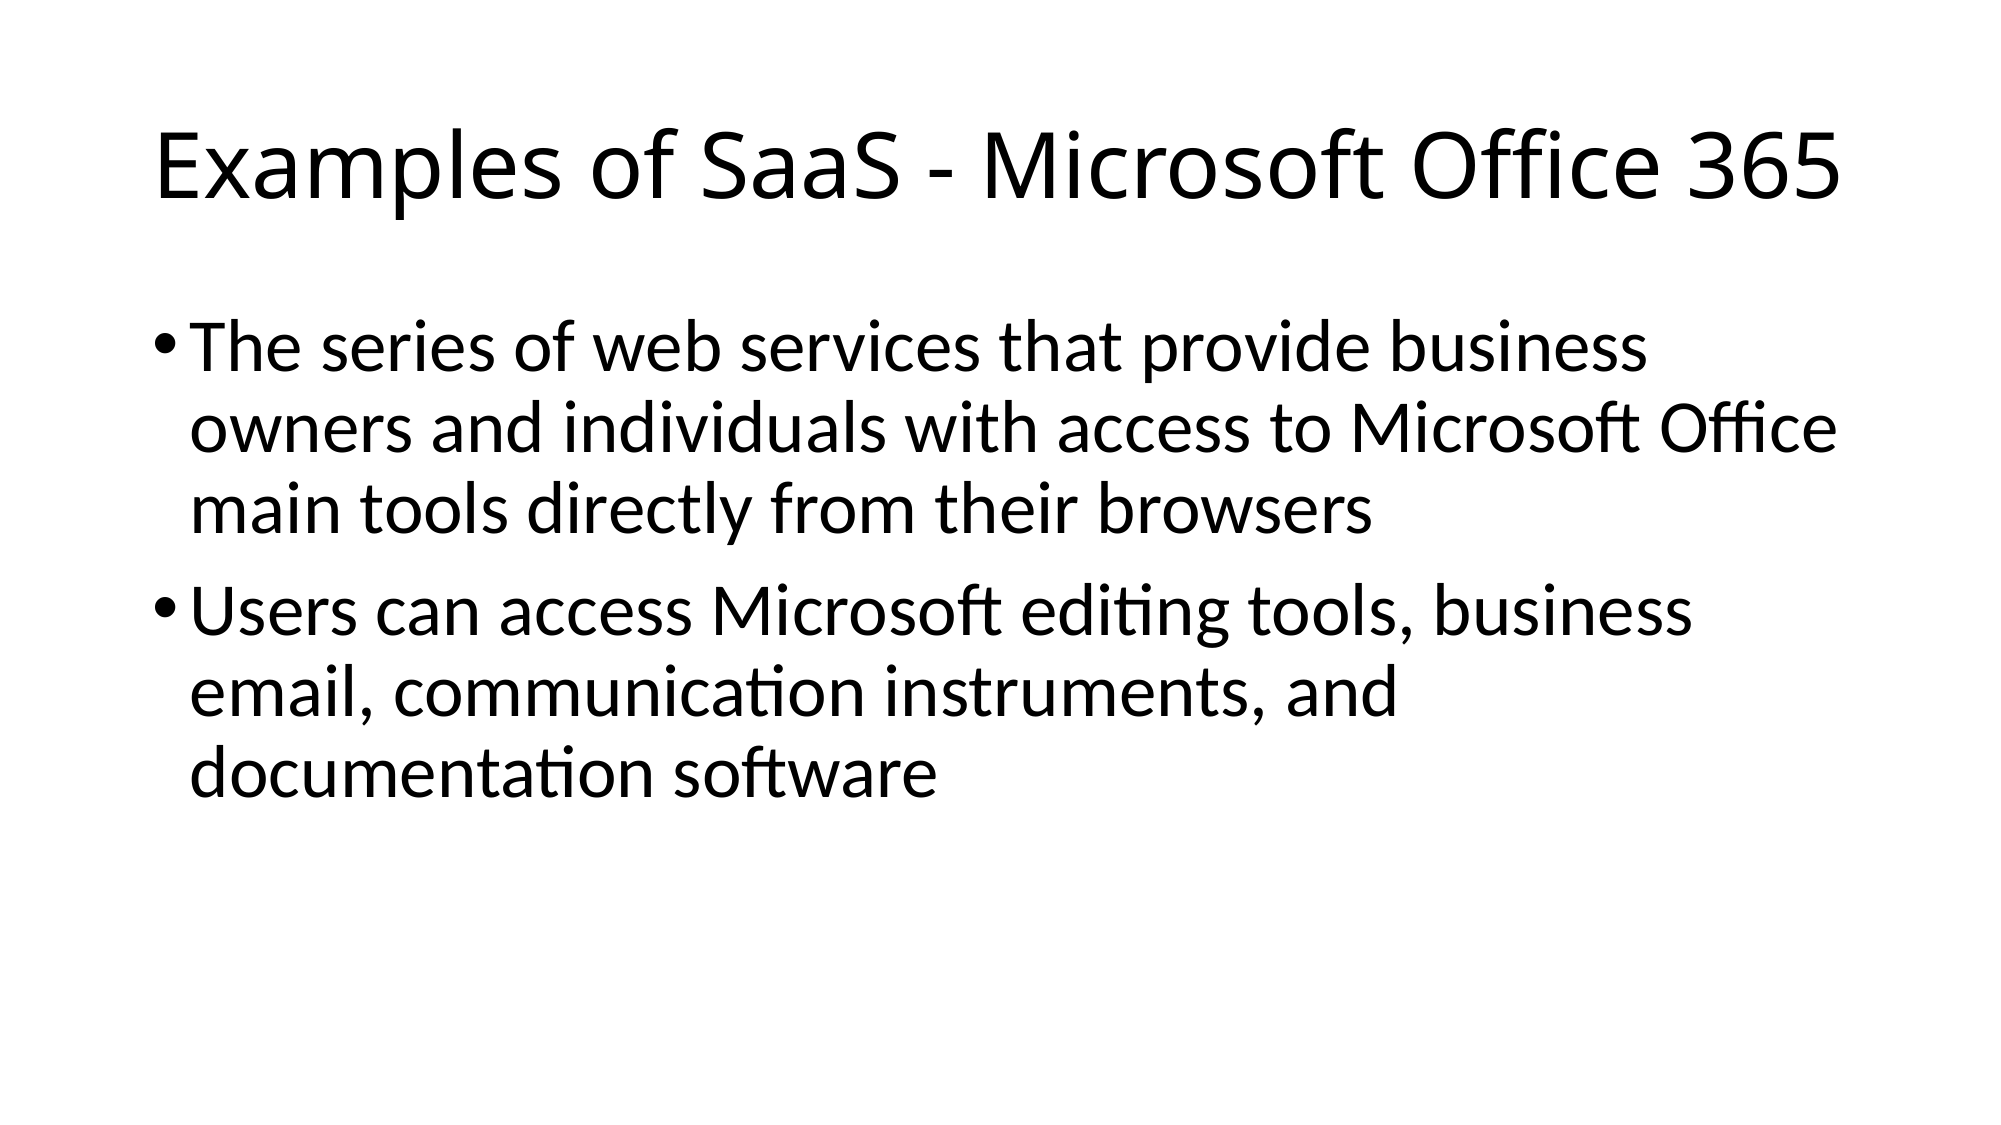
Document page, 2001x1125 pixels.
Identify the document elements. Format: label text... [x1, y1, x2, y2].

list The series of web services that provide business owners and individuals with access to Microsoft Office main tools directly from their browsers Users can access Microsoft editing tools, business email, communication instruments, and documentation software [137, 299, 1863, 1014]
title Examples of SaaS - Microsoft Office 365 [137, 59, 1863, 278]
